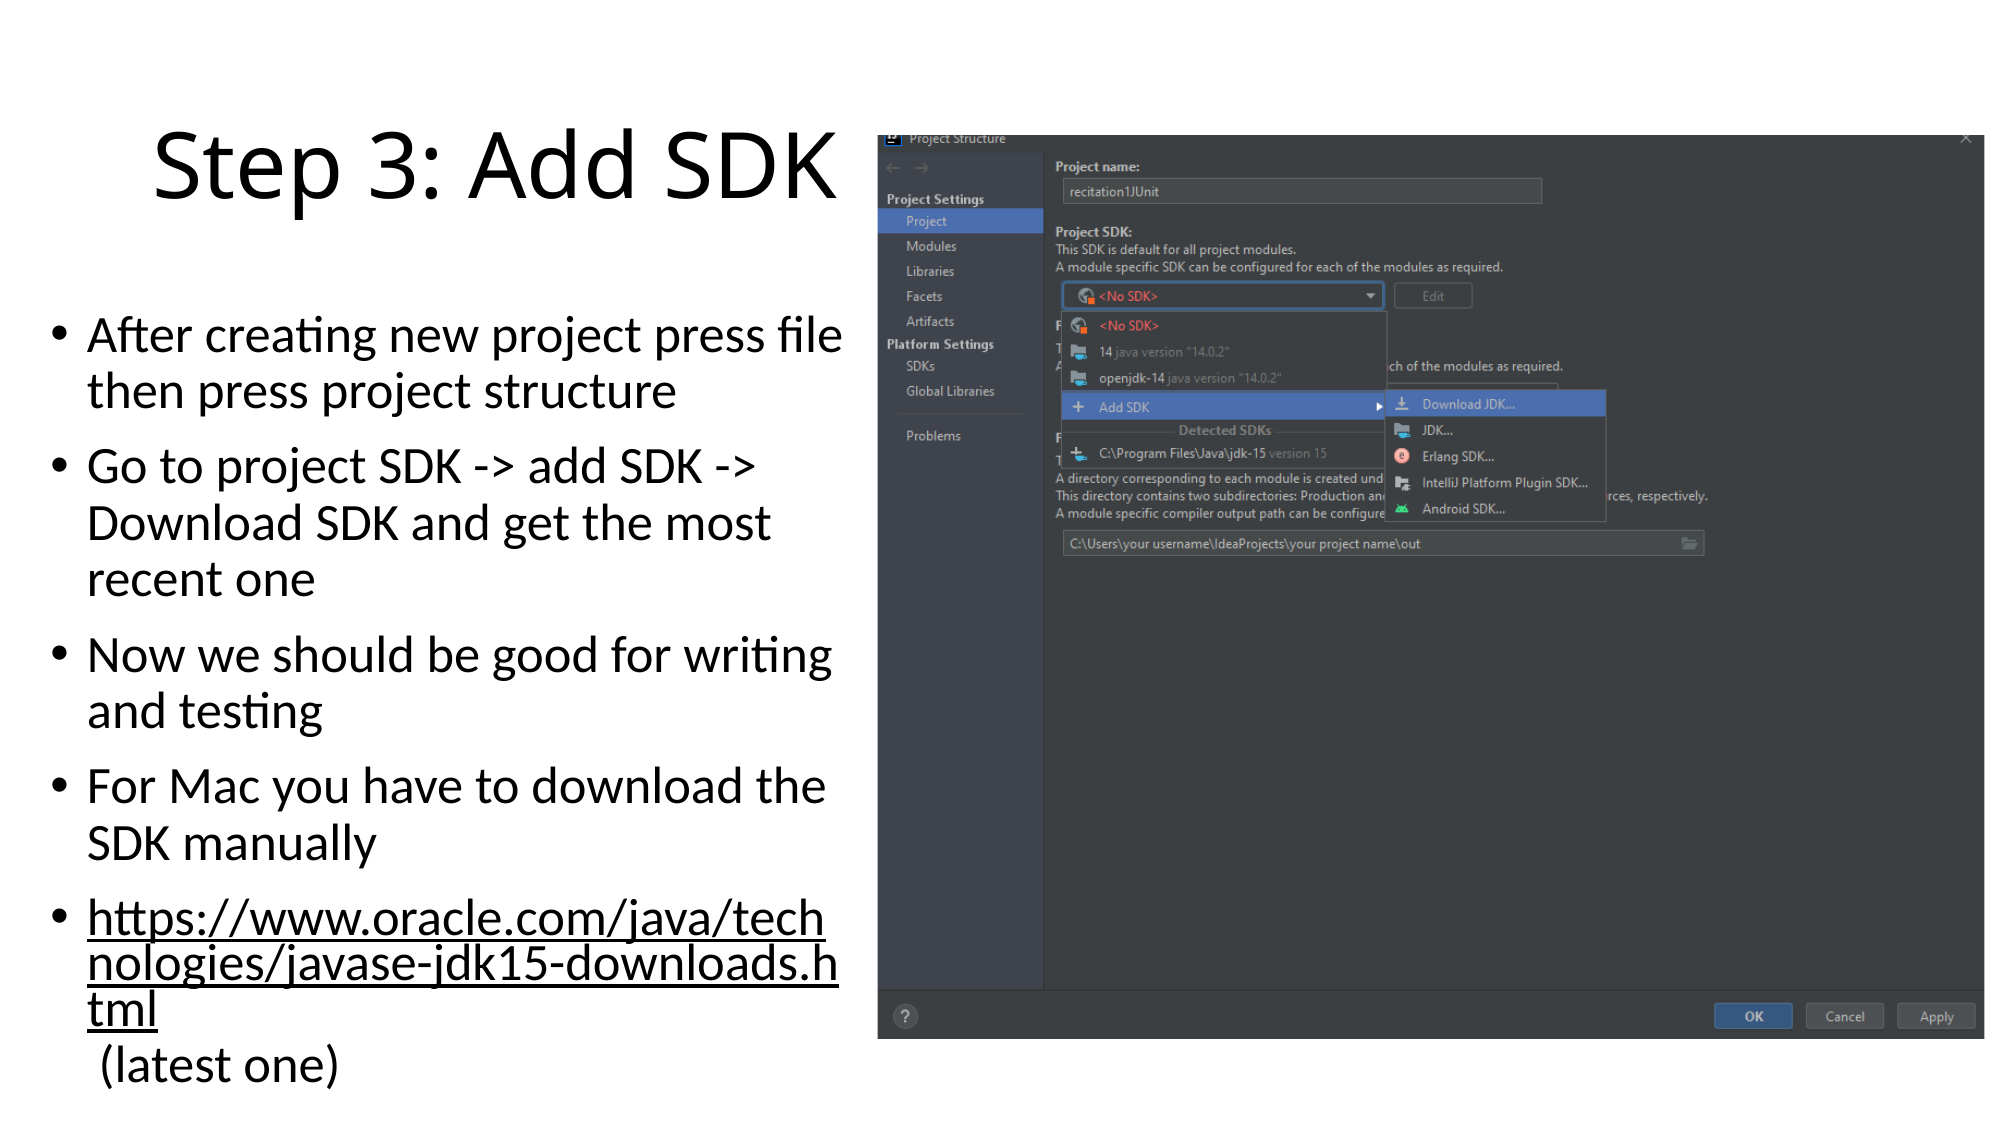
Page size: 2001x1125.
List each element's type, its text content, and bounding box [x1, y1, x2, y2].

list After creating new project press file then press project structure Go to project SDK -> add SDK -> Download SDK and get the most recent one Now we should be good for writing and testing For Mac you have to download the SDK manually https://www.oracle.com/java/technologies/javase-jdk15-downloads.html (latest one) [35, 299, 863, 1014]
title Step 3: Add SDK [137, 59, 1863, 278]
picture [877, 135, 1985, 1039]
